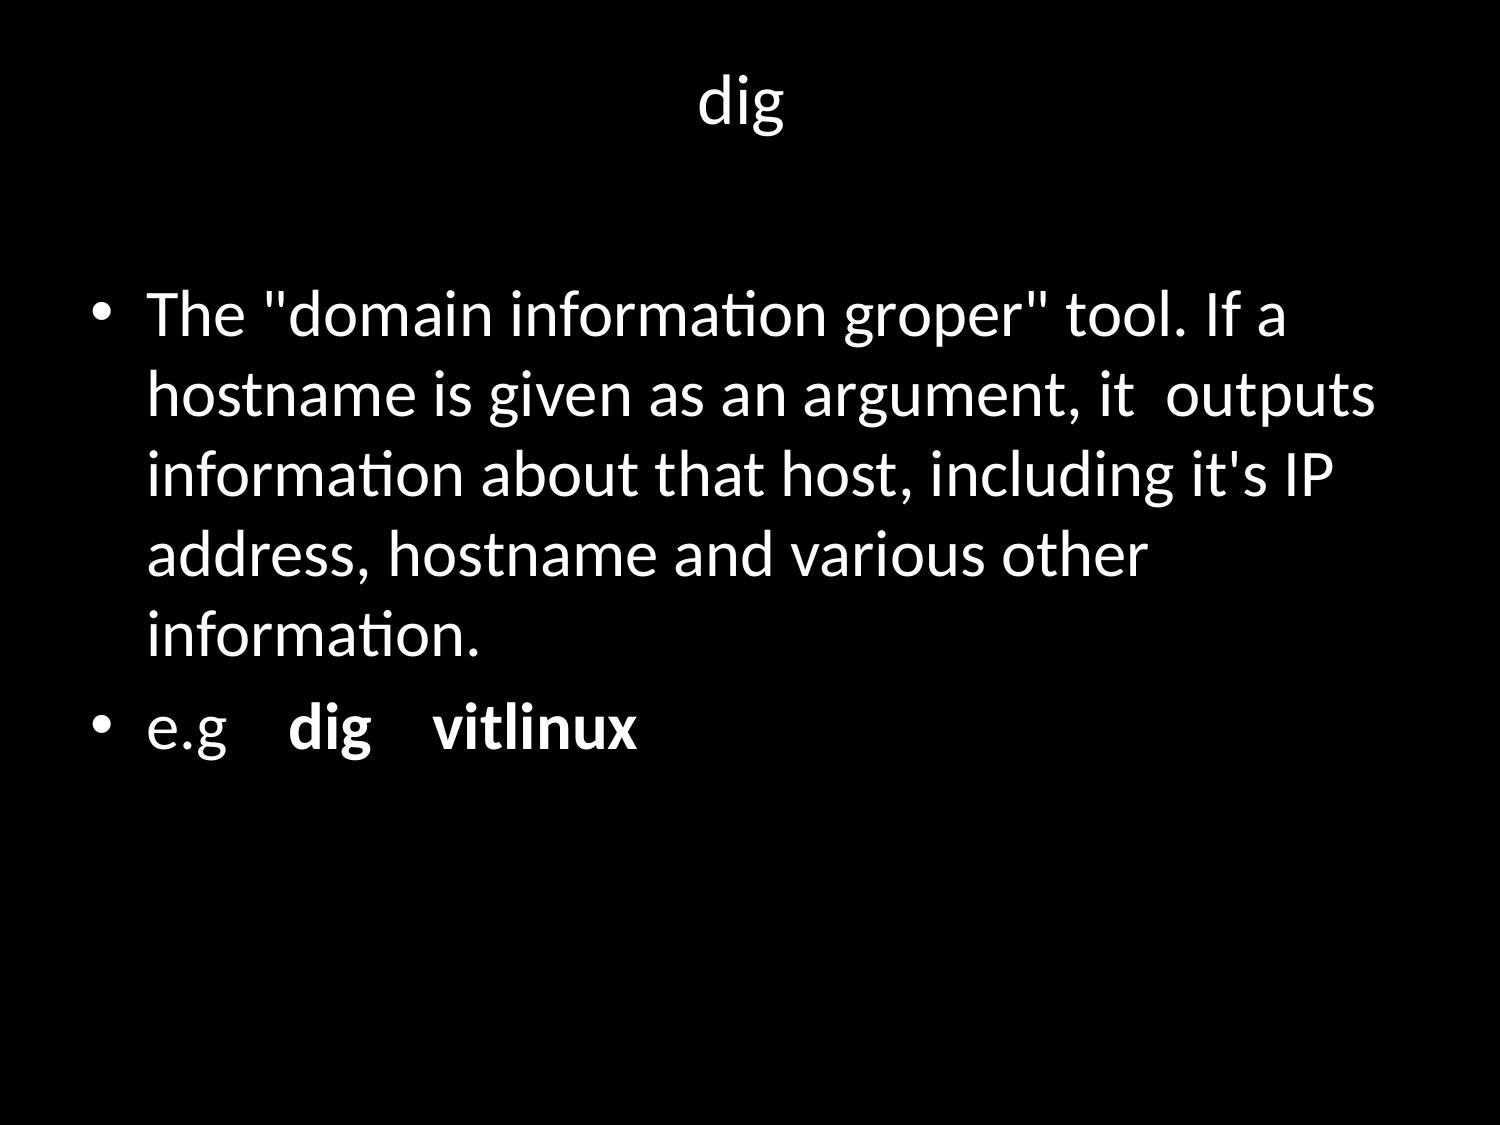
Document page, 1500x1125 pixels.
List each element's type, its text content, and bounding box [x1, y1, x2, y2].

list The "domain information groper" tool. If a hostname is given as an argument, it outputs information about that host, including it's IP address, hostname and various other information. e.g dig vitlinux [75, 262, 1425, 1005]
title dig [75, 45, 1425, 233]
